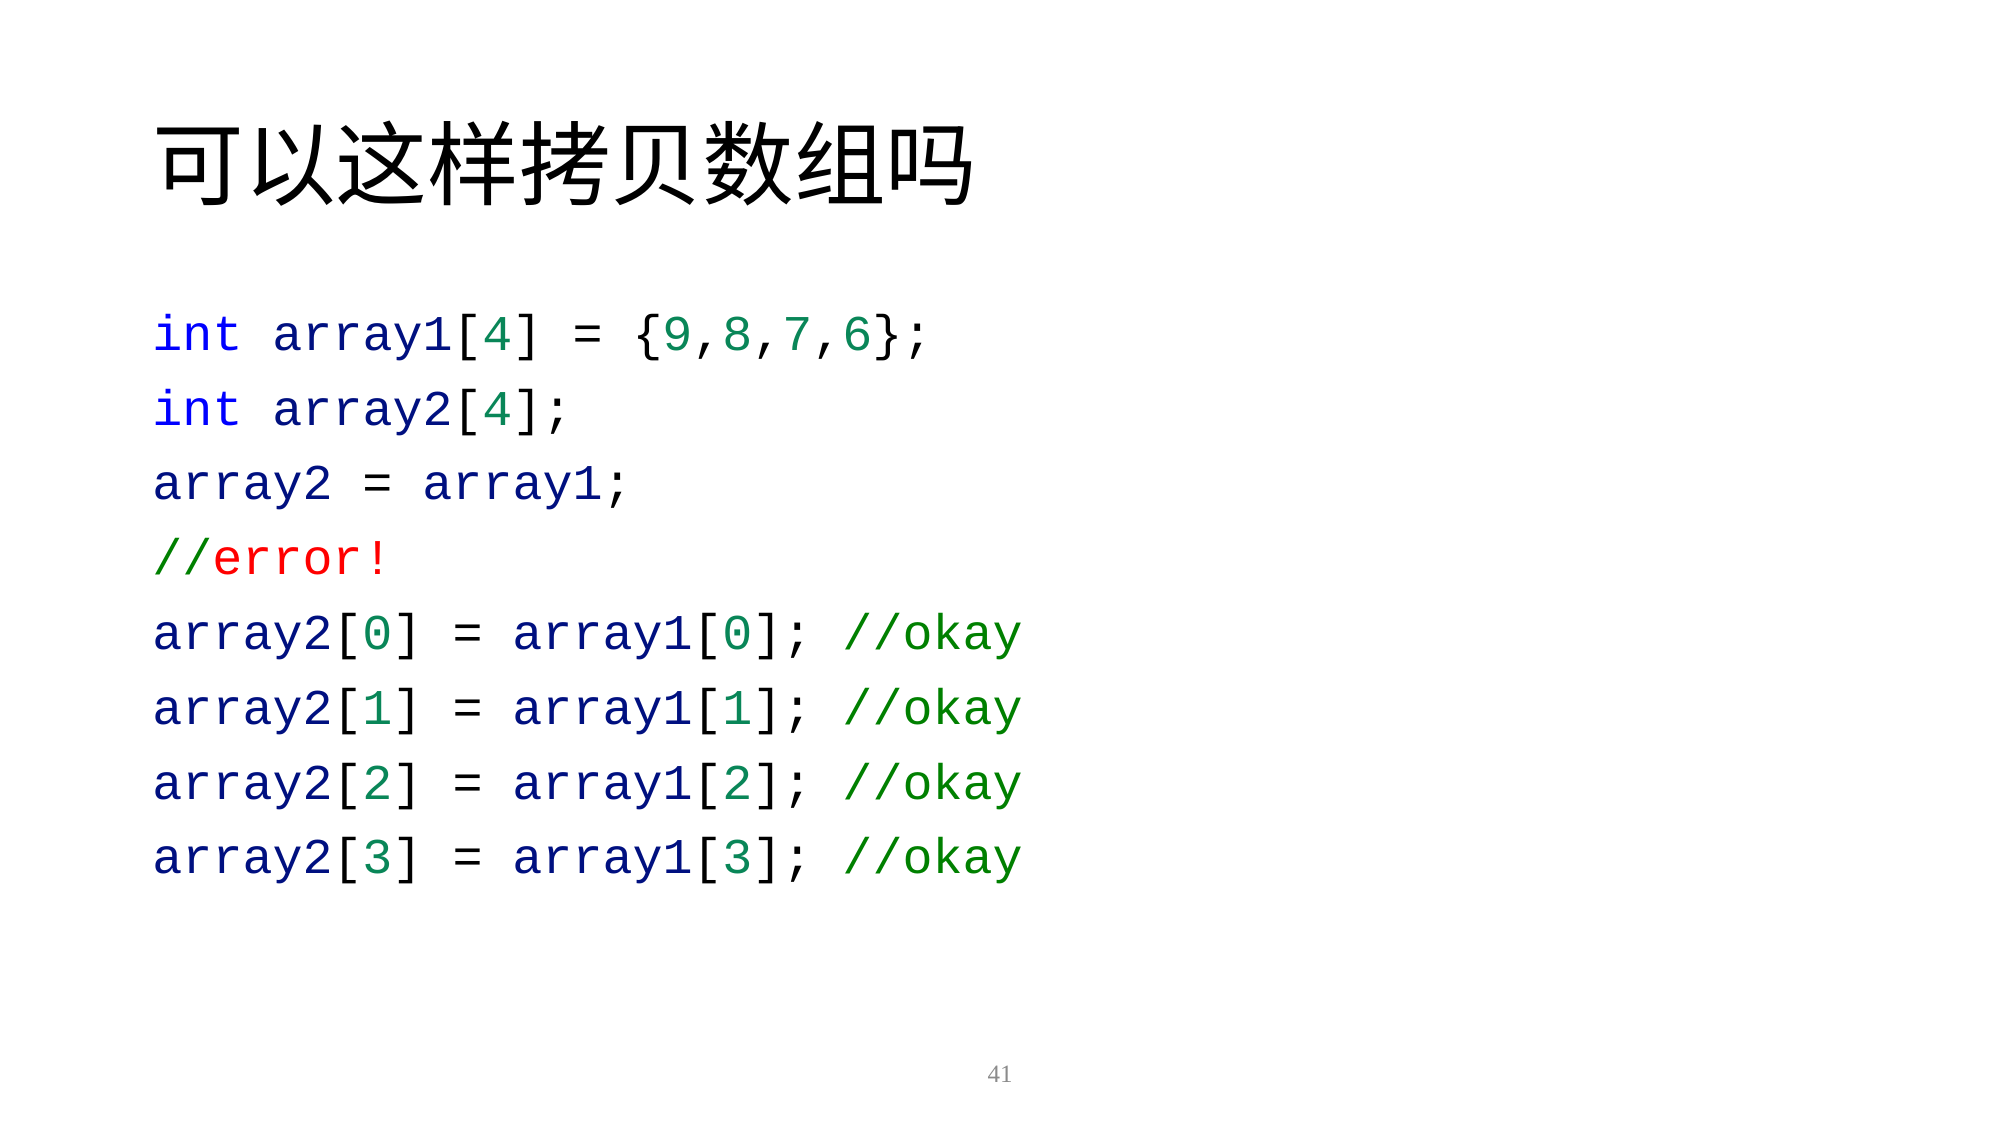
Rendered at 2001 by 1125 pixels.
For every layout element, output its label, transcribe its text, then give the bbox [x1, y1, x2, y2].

list int array1[4] = {9,8,7,6}; int array2[4]; array2 = array1; //error! array2[0] = array1[0]; //okay array2[1] = array1[1]; //okay array2[2] = array1[2]; //okay array2[3] = array1[3]; //okay [137, 299, 1863, 1014]
slide_number 41 [938, 1042, 1062, 1103]
title 可以这样拷贝数组吗 [137, 59, 1863, 278]
